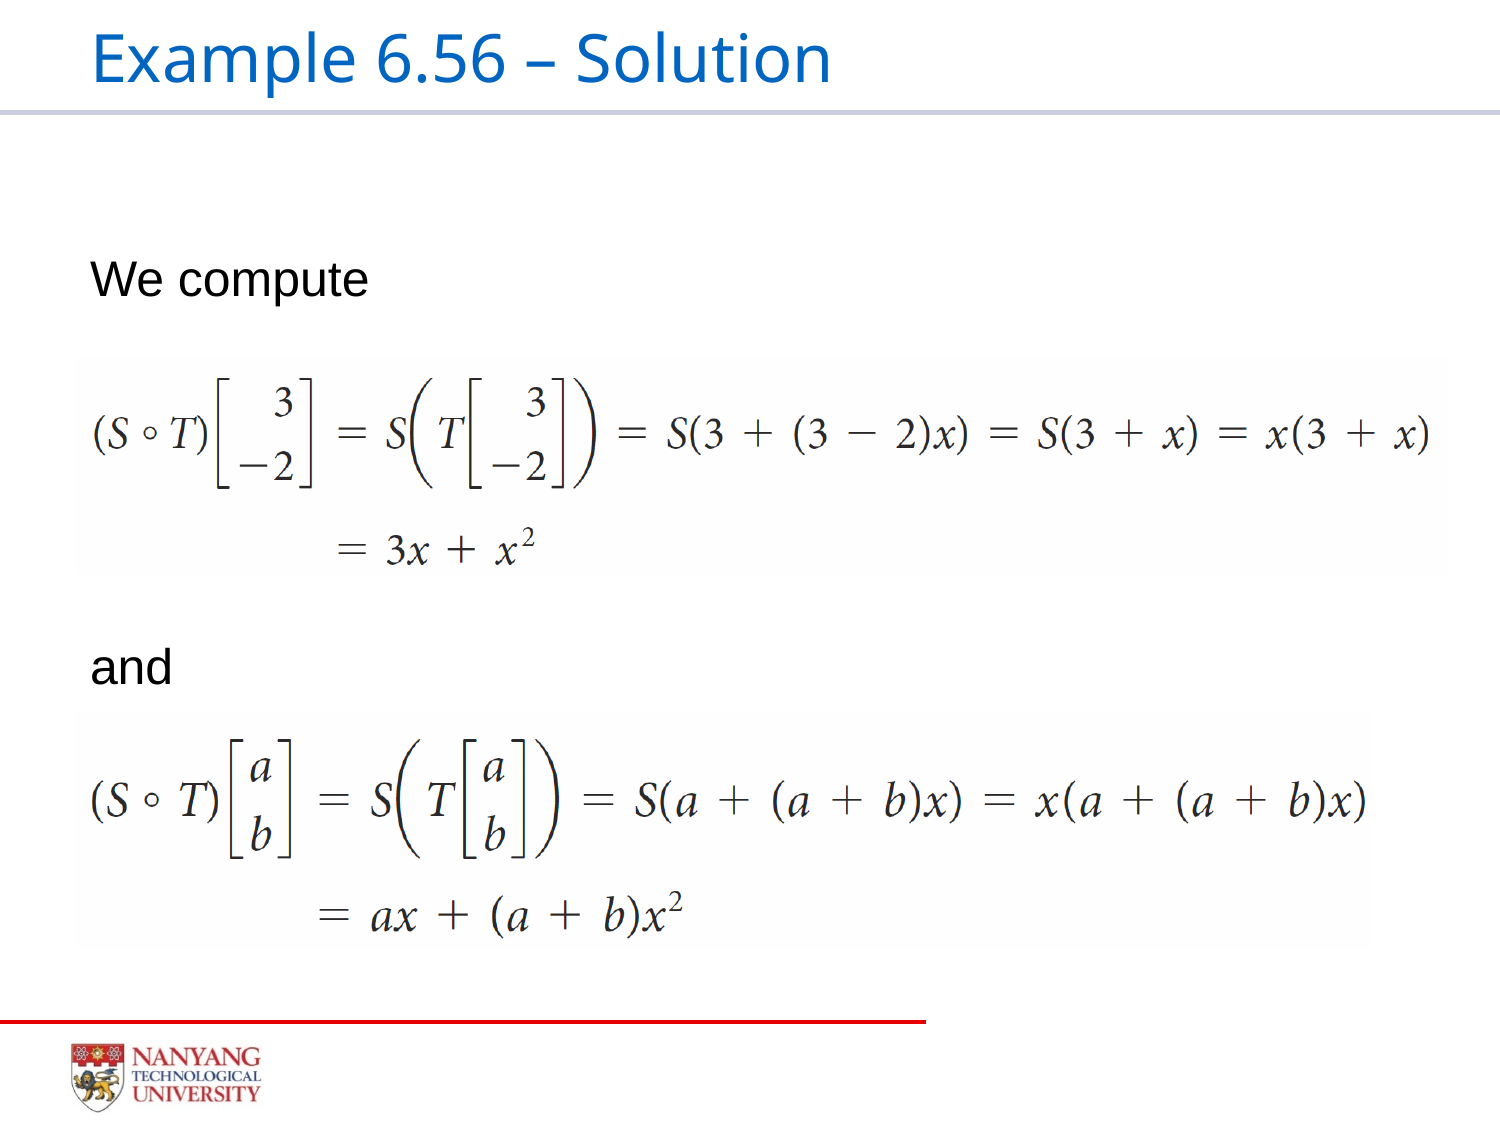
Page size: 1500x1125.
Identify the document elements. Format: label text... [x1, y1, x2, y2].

picture [74, 357, 1450, 576]
text_box We compute [75, 238, 1443, 324]
picture [67, 1040, 263, 1115]
text_box Example 6.56 – Solution [75, 0, 1483, 122]
picture [74, 711, 1372, 949]
text_box and [75, 627, 200, 711]
